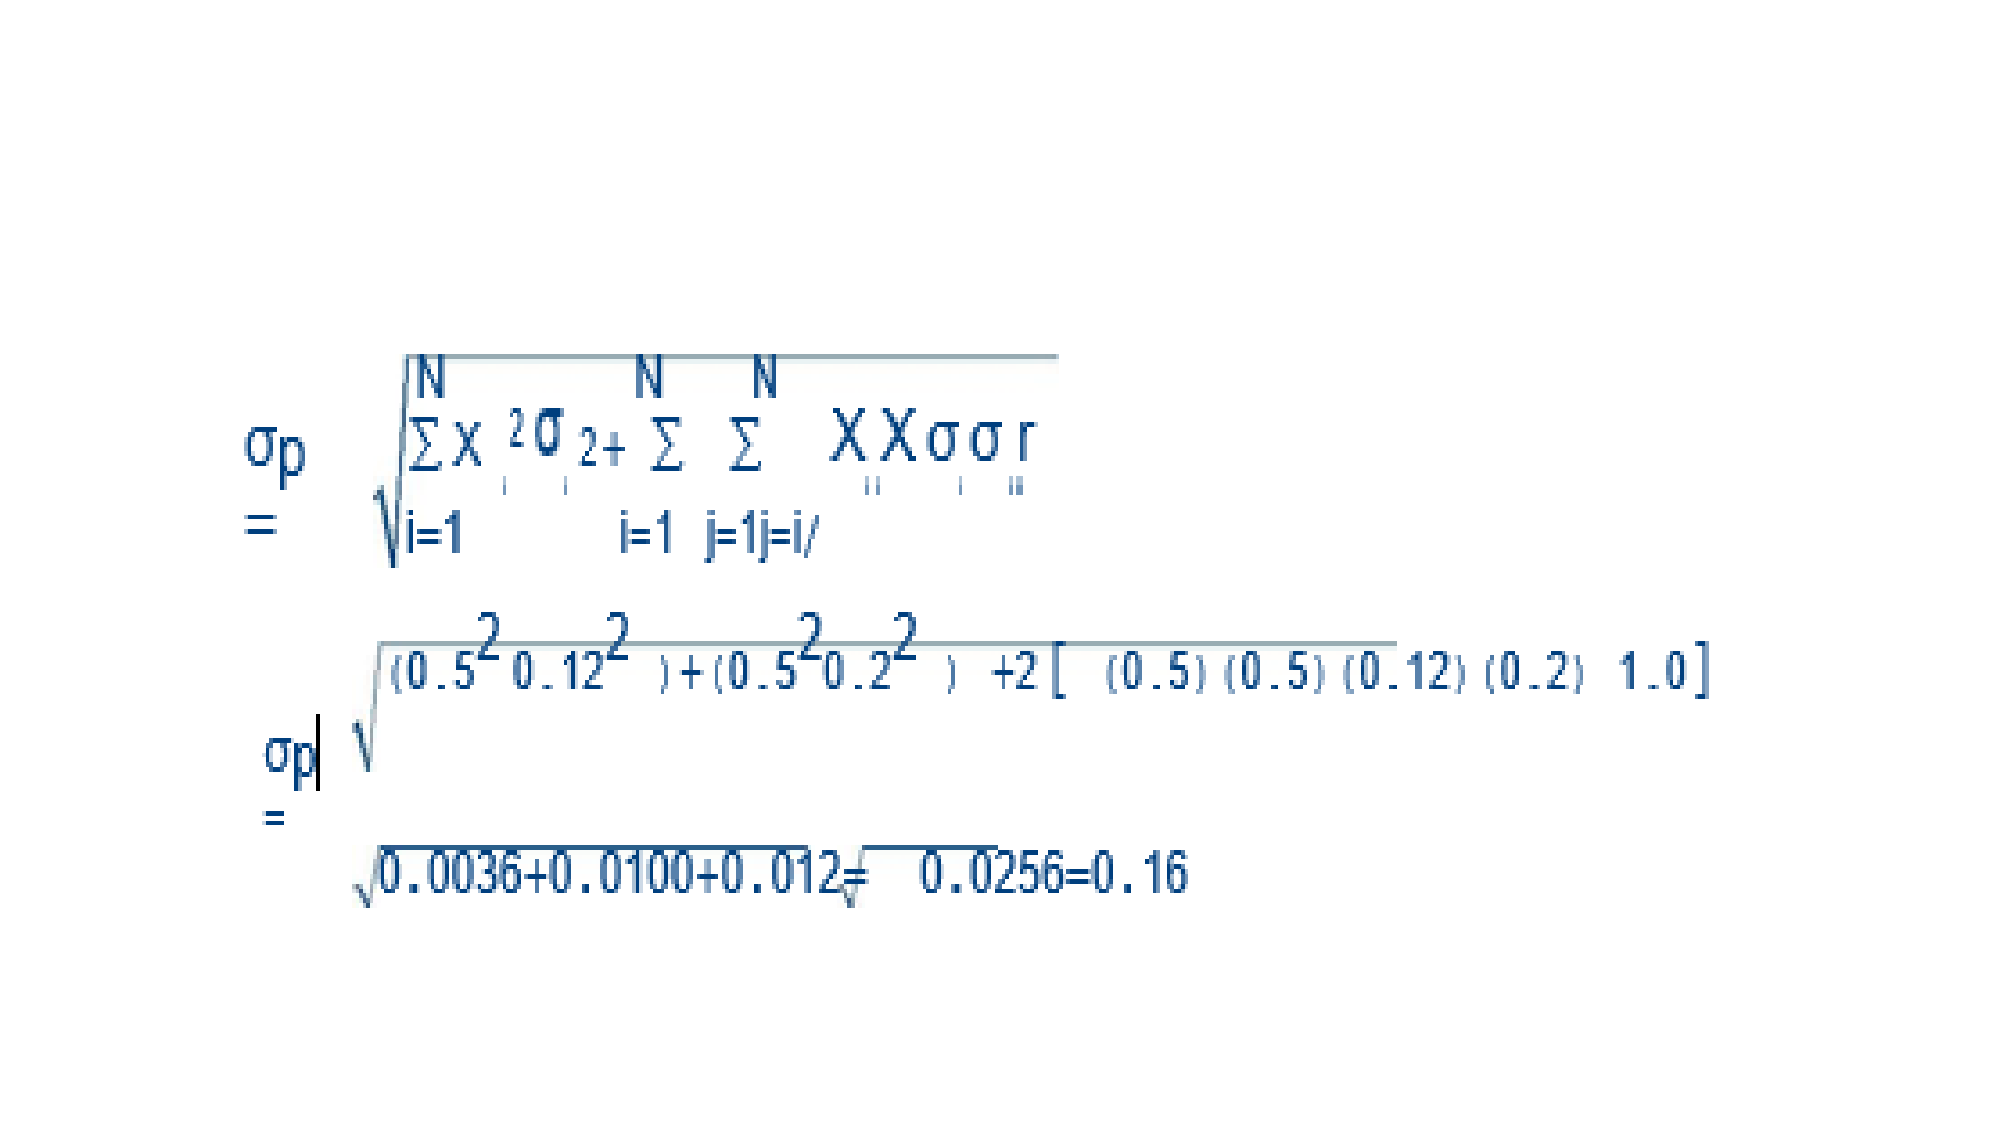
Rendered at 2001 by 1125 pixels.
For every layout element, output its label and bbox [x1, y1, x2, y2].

list [137, 277, 1889, 962]
